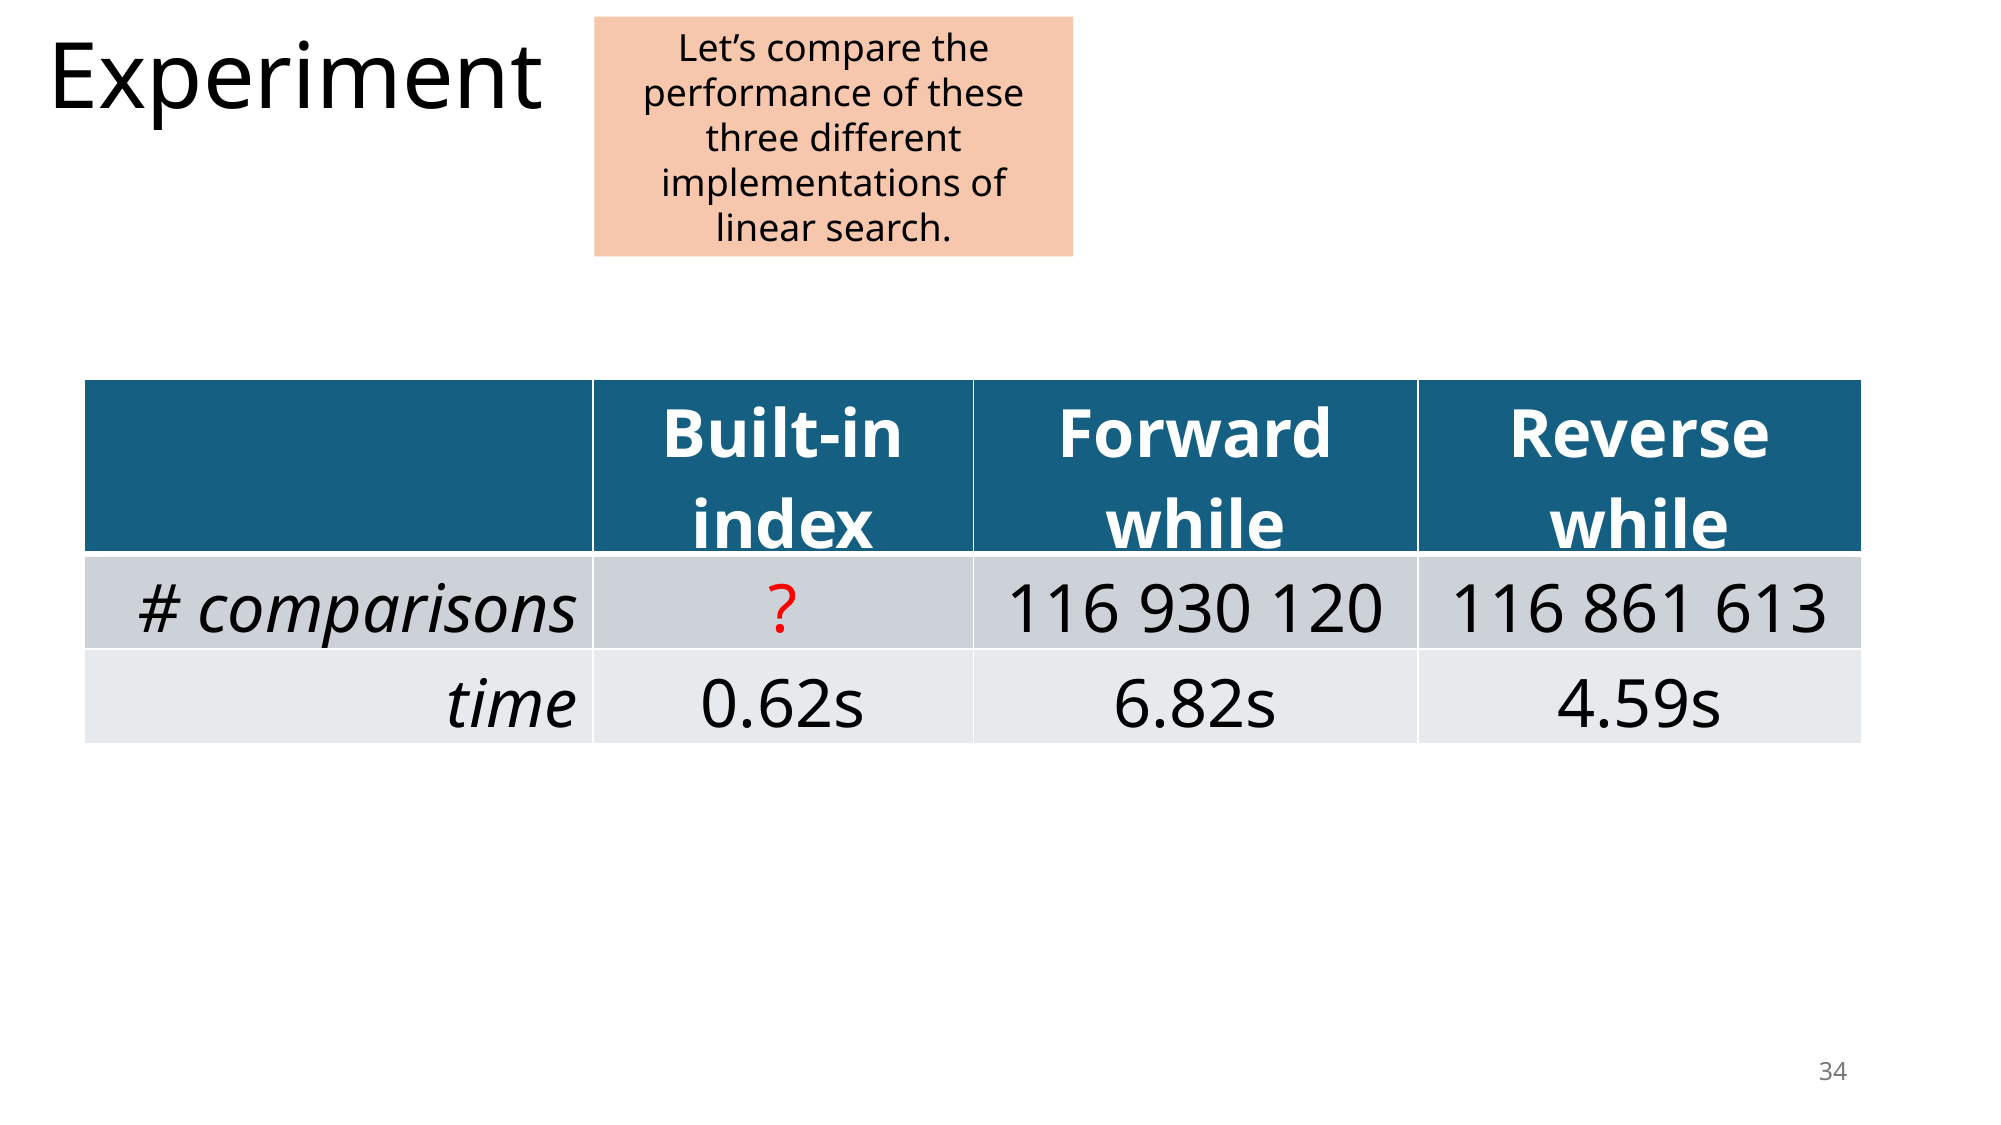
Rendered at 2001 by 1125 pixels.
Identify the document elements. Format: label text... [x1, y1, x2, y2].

title Experiment [32, 0, 574, 188]
table_cell 0.62s [594, 650, 973, 743]
table_cell time [85, 650, 592, 743]
table_cell ? [594, 557, 973, 648]
table_cell 6.82s [974, 650, 1417, 743]
slide_number 34 [1412, 1042, 1863, 1103]
table_cell 116 930 120 [974, 557, 1417, 648]
table_header Reverse while [1419, 380, 1861, 551]
table_cell 116 861 613 [1419, 557, 1861, 648]
table_header Forward while [974, 380, 1417, 551]
table_cell # comparisons [85, 557, 592, 648]
table_header [85, 380, 592, 551]
text_box Let’s compare the performance of these three different implementations of linear search. [594, 16, 1074, 257]
table_header Built-in index [594, 380, 973, 551]
table_cell 4.59s [1419, 650, 1861, 743]
